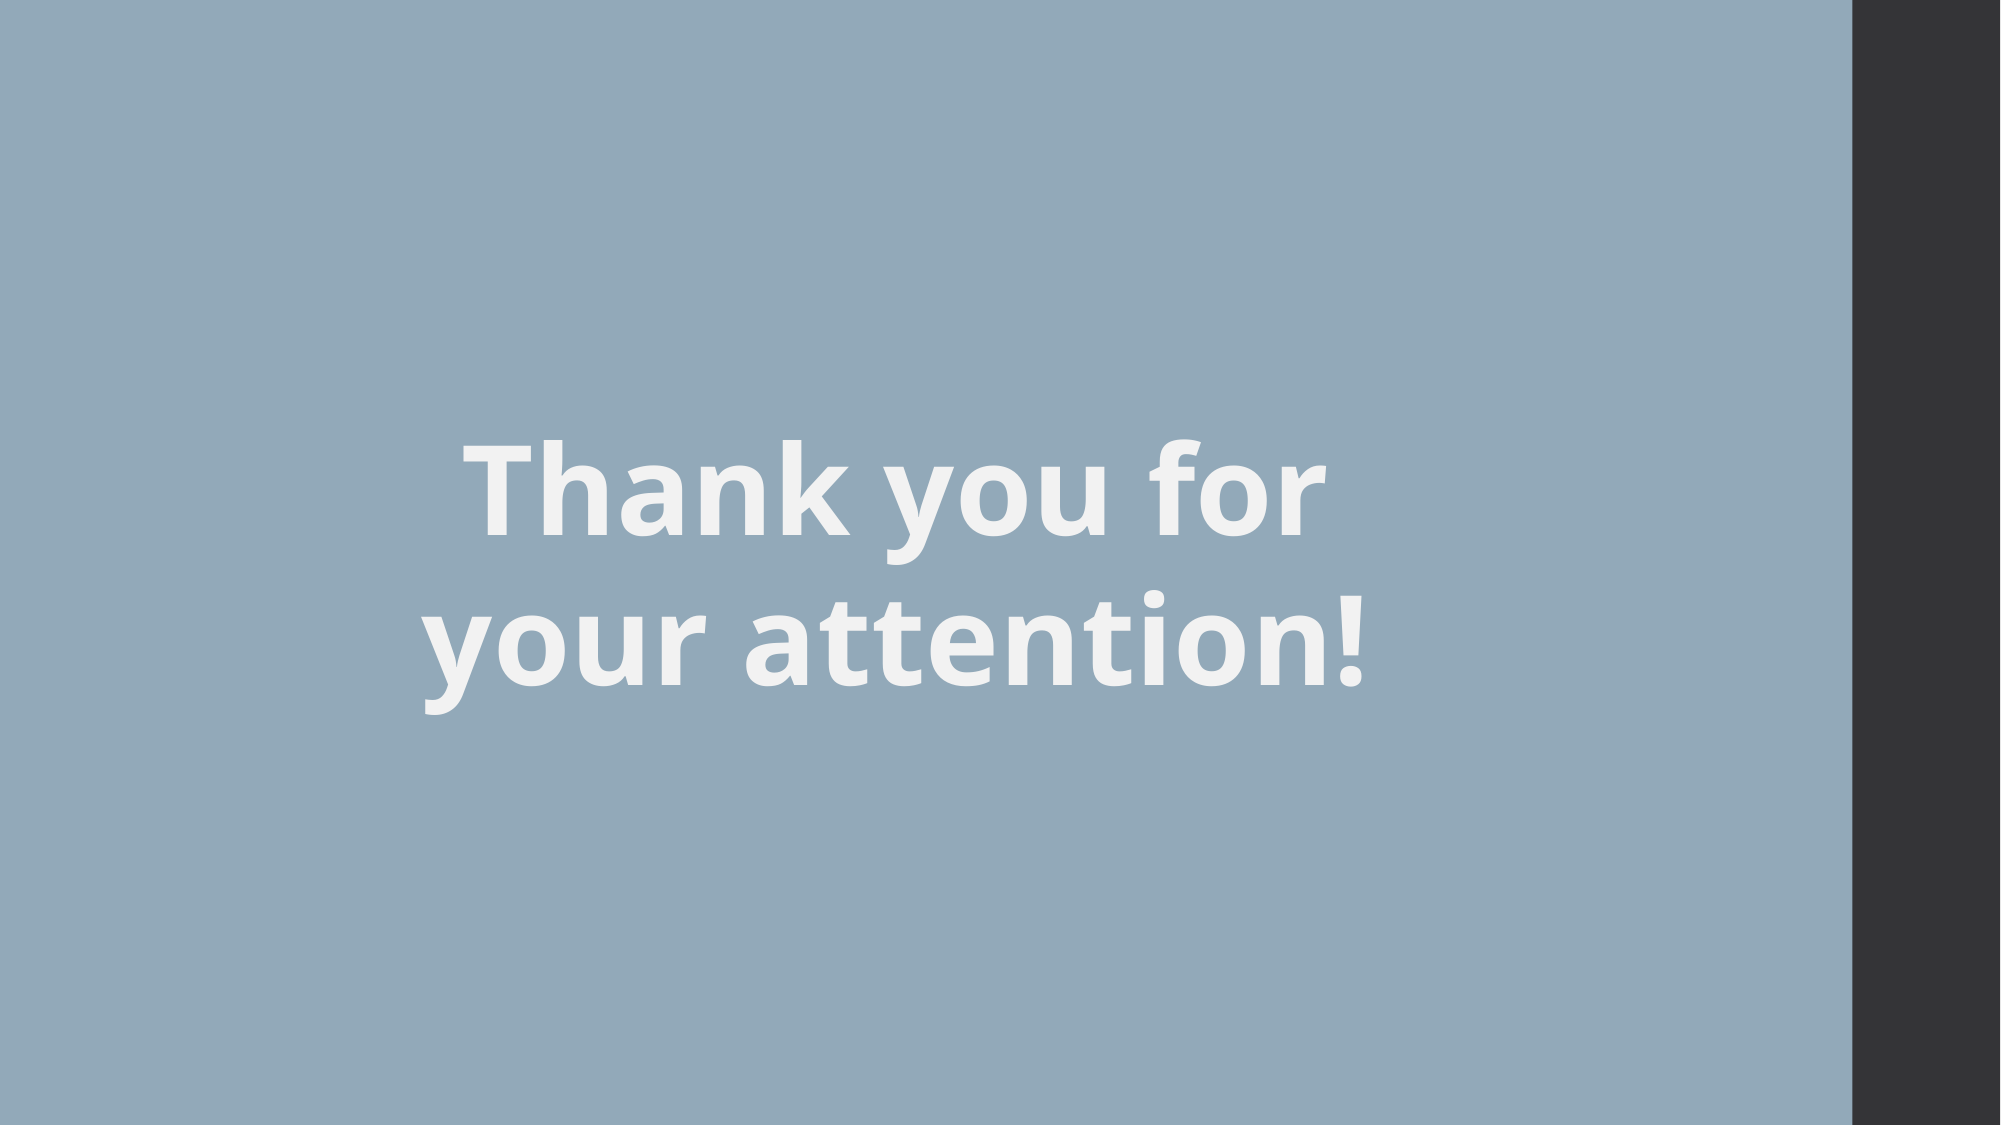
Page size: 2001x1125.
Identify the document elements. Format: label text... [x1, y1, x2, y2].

text_box Thank you for your attention! [395, 403, 1397, 719]
